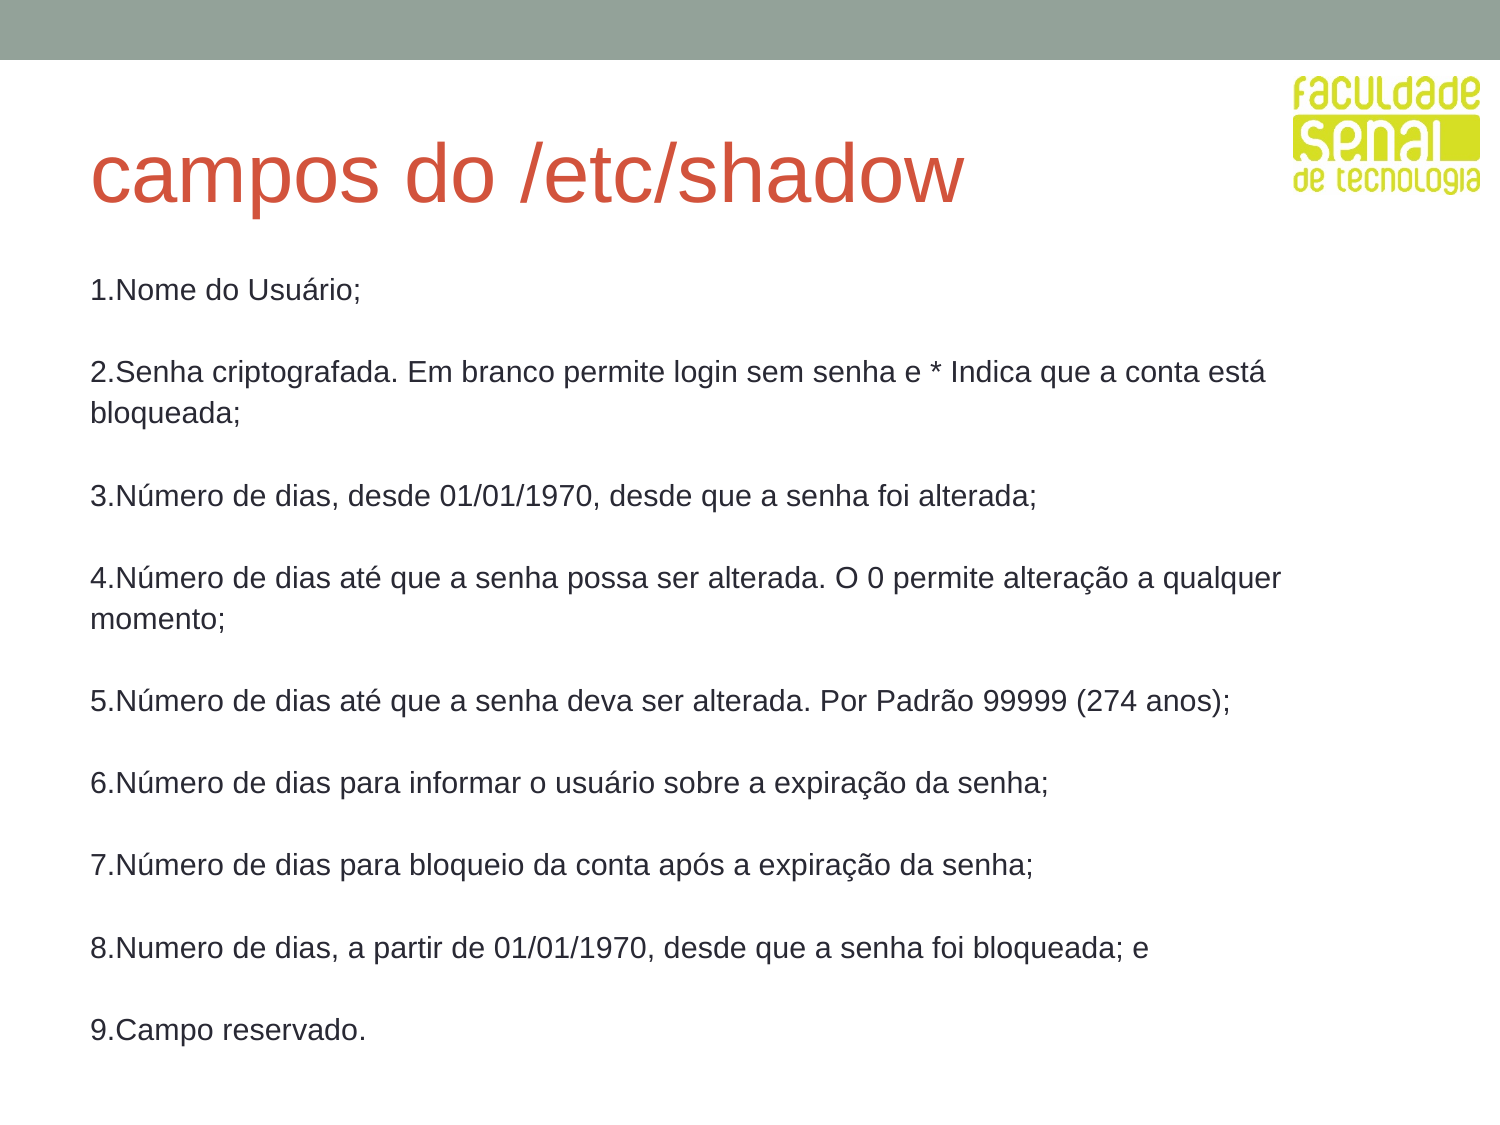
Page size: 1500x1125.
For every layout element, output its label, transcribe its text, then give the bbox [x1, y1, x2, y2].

list 1.Nome do Usuário; 2.Senha criptografada. Em branco permite login sem senha e * Indica que a conta está bloqueada; 3.Número de dias, desde 01/01/1970, desde que a senha foi alterada; 4.Número de dias até que a senha possa ser alterada. O 0 permite alteração a qualquer momento; 5.Número de dias até que a senha deva ser alterada. Por Padrão 99999 (274 anos); 6.Número de dias para informar o usuário sobre a expiração da senha; 7.Número de dias para bloqueio da conta após a expiração da senha; 8.Numero de dias, a partir de 01/01/1970, desde que a senha foi bloqueada; e 9.Campo reservado. [75, 262, 1425, 1063]
picture [1293, 76, 1480, 195]
title campos do /etc/shadow [75, 87, 1425, 250]
